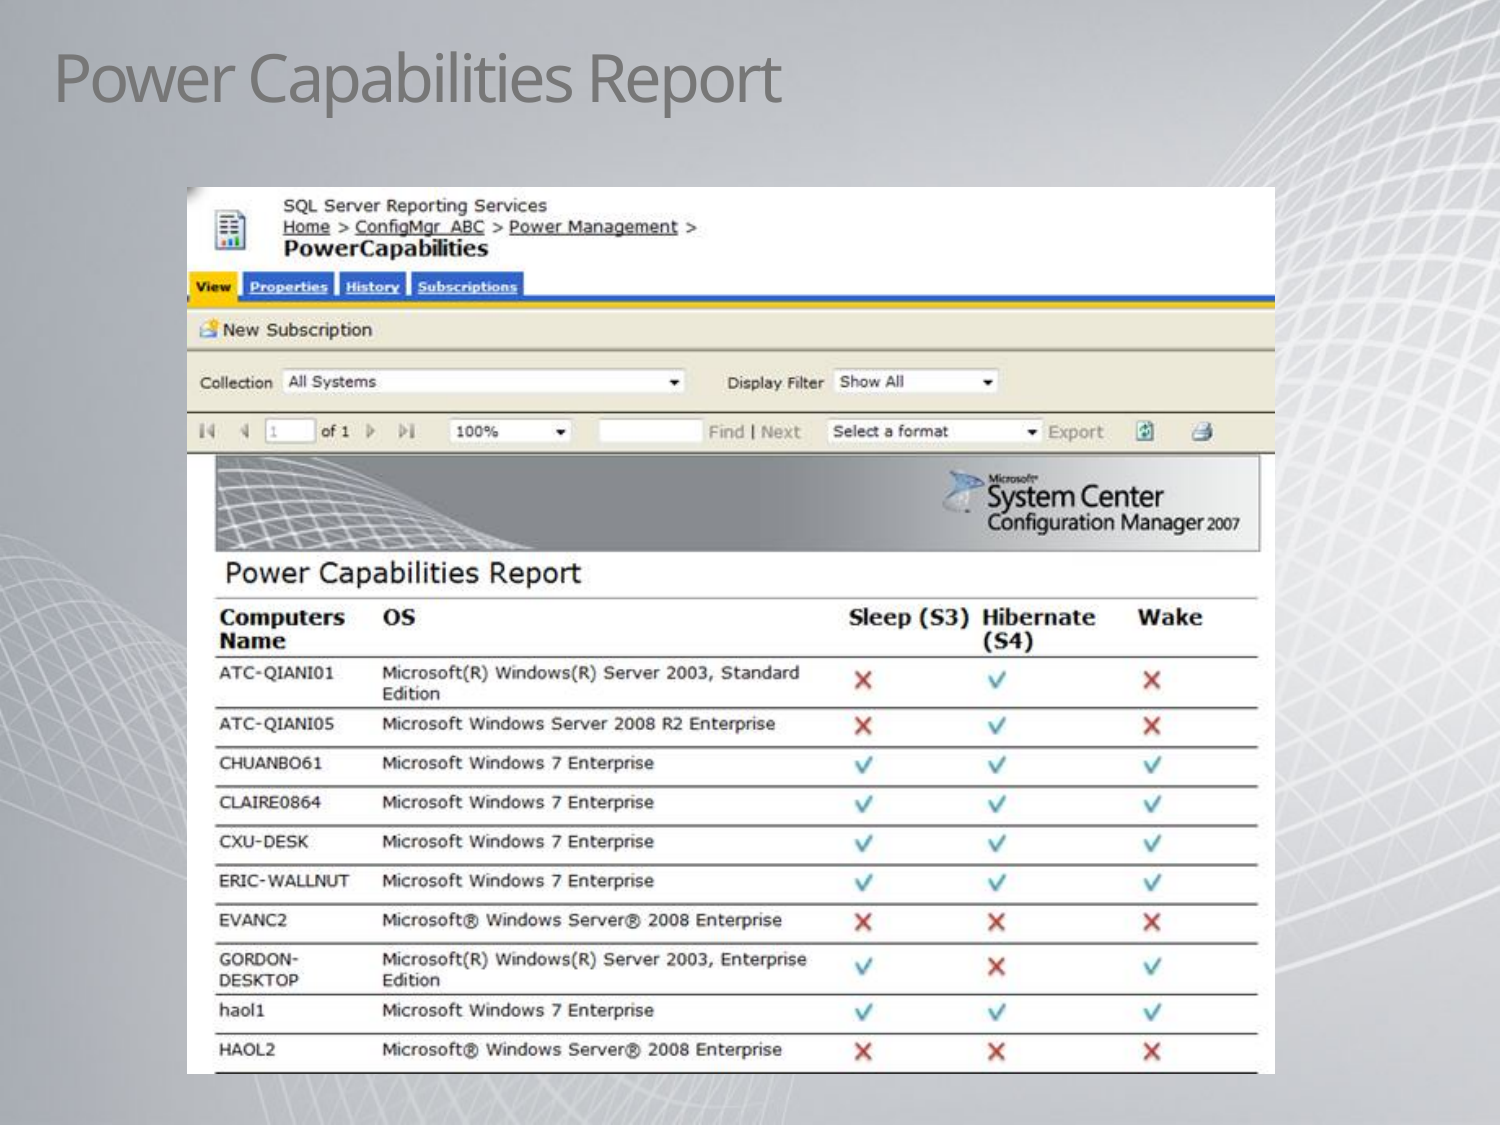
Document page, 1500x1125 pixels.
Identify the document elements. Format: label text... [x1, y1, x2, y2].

text_box Power Capabilities Report [37, 37, 1413, 111]
picture [0, 0, 1500, 1125]
